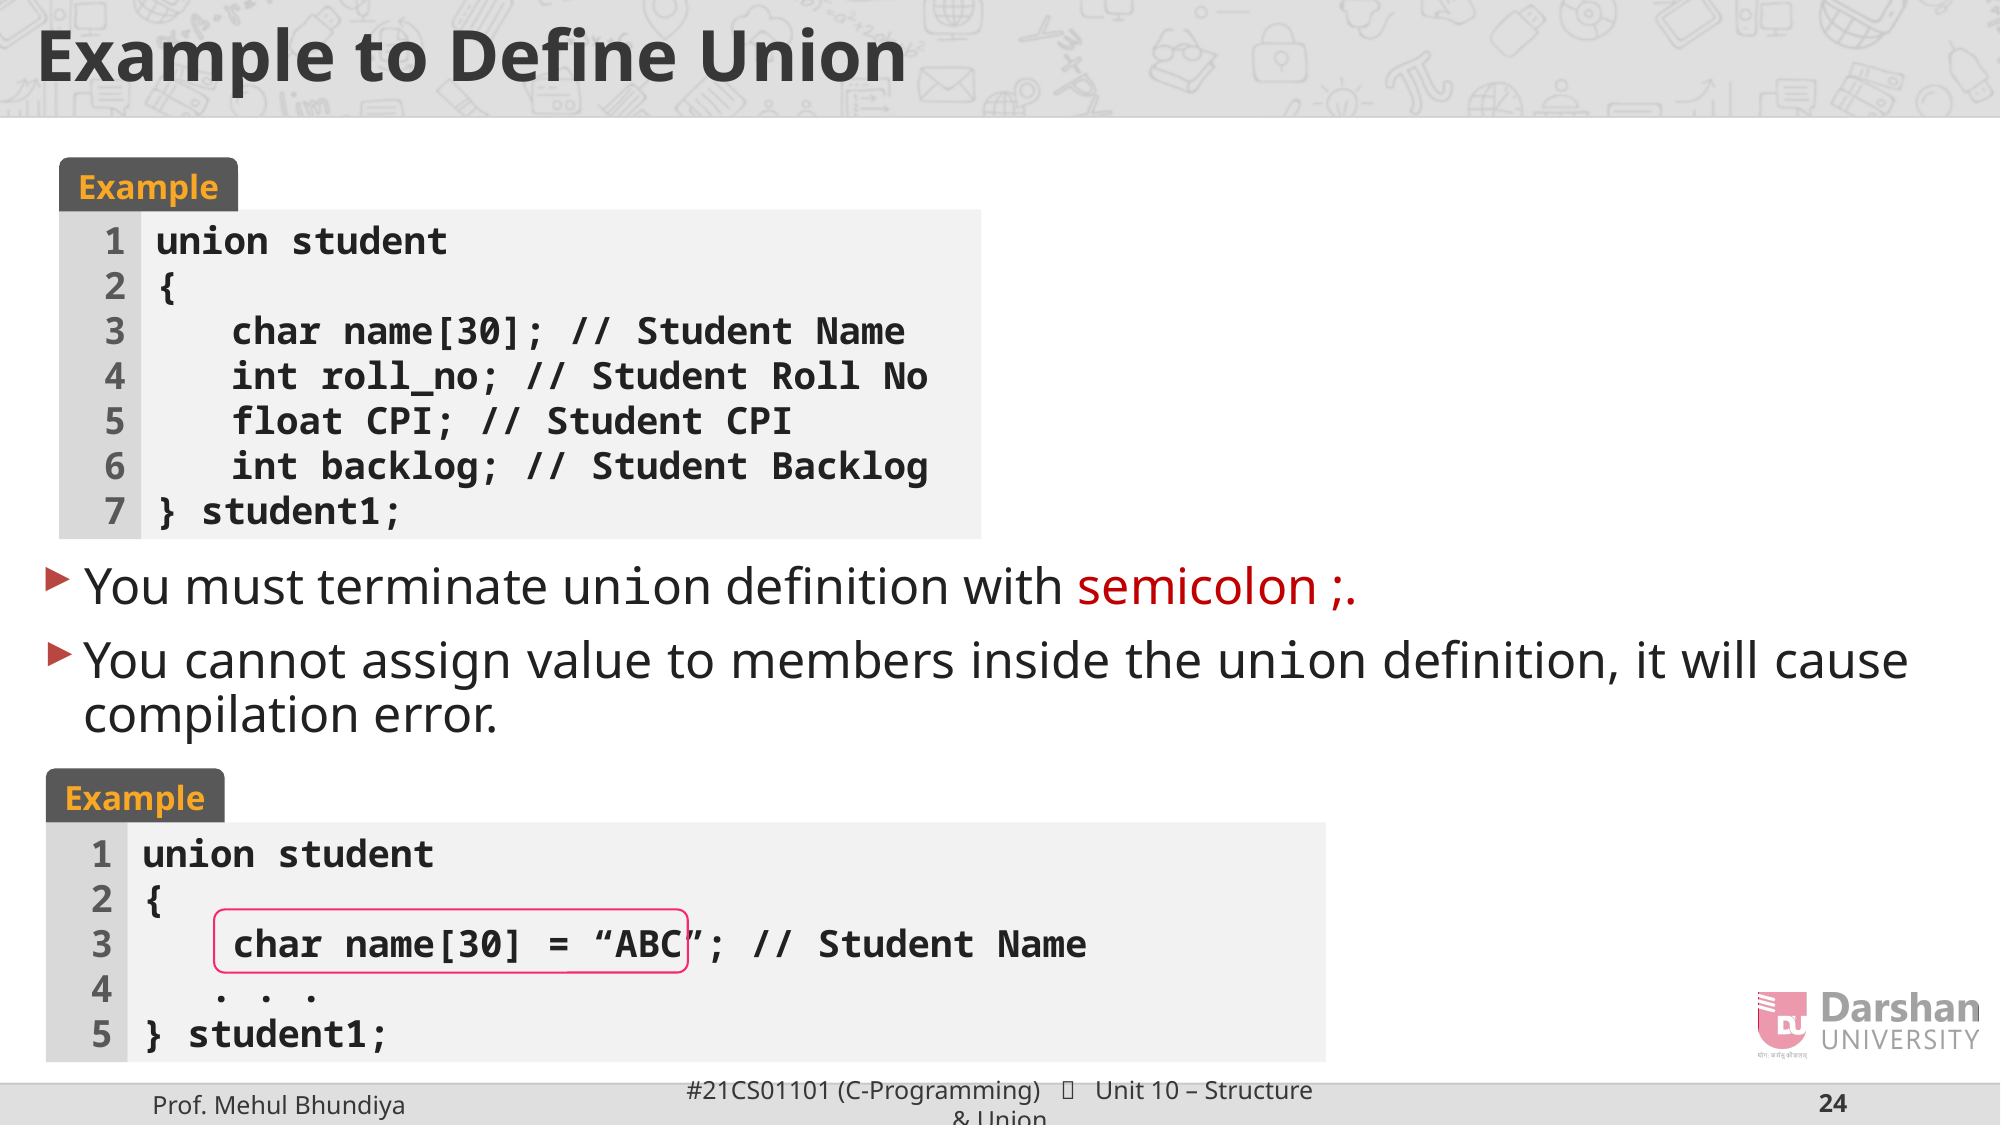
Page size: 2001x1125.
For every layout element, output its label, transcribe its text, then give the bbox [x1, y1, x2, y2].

text_box union student { char name[30]; // Student Name int roll_no; // Student Roll No float CPI; // Student CPI int backlog; // Student Backlog } student1; [142, 209, 982, 540]
text_box union student { char name[30] = “ABC”; // Student Name . . . } student1; [128, 822, 1326, 1063]
list You must terminate union definition with semicolon ;. You cannot assign value to members inside the union definition, it will cause compilation error. [26, 553, 1941, 758]
text_box Example [44, 767, 226, 824]
text_box 1 2 3 4 5 6 7 [59, 213, 142, 540]
text_box [214, 909, 688, 973]
title Example to Define Union [0, 0, 2000, 117]
text_box Example [58, 156, 240, 213]
text_box 1 2 3 4 5 [45, 824, 128, 1063]
